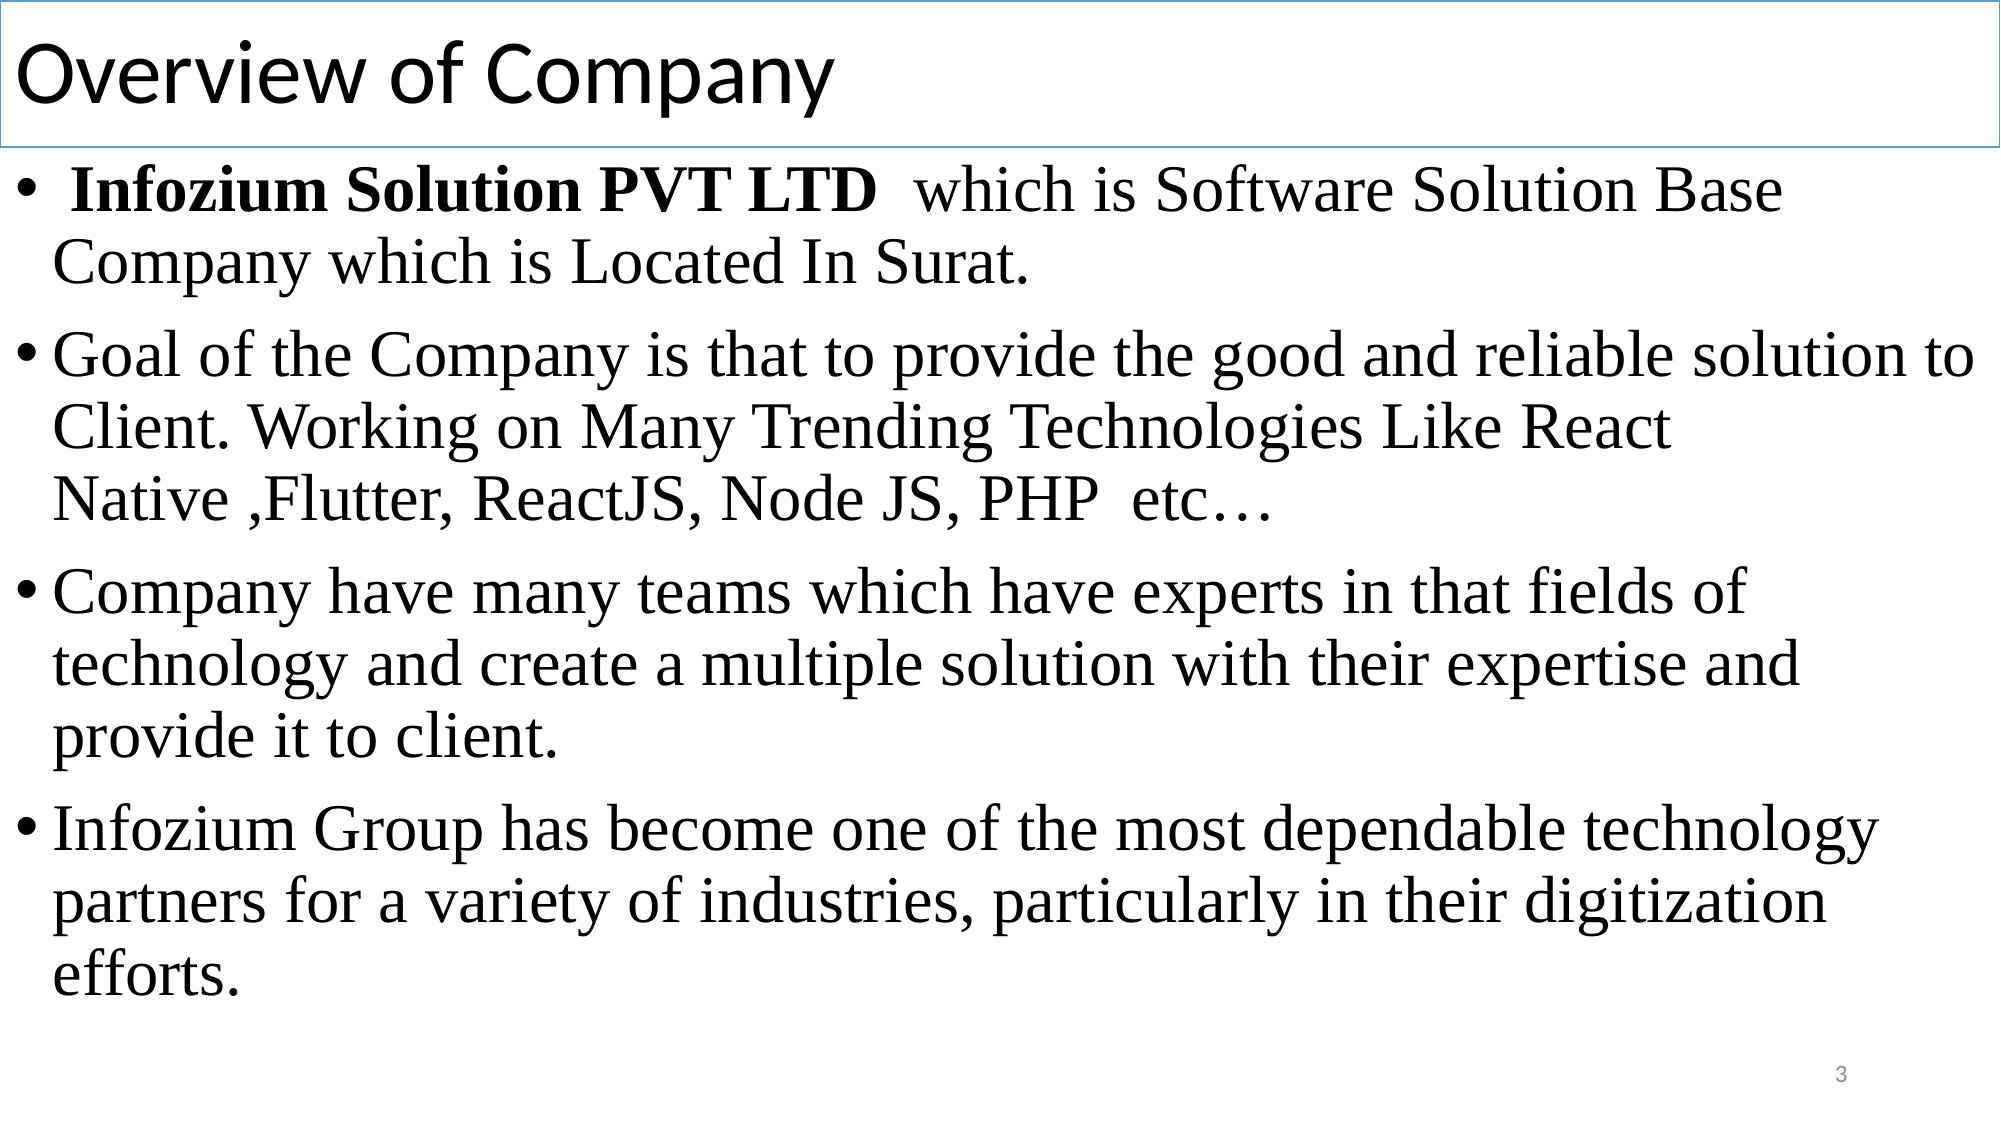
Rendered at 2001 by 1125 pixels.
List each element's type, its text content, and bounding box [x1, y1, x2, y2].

title Overview of Company [0, 0, 2000, 146]
list Infozium Solution PVT LTD which is Software Solution Base Company which is Located In Surat. Goal of the Company is that to provide the good and reliable solution to Client. Working on Many Trending Technologies Like React Native ,Flutter, ReactJS, Node JS, PHP etc… Company have many teams which have experts in that fields of technology and create a multiple solution with their expertise and provide it to client. Infozium Group has become one of the most dependable technology partners for a variety of industries, particularly in their digitization efforts. [0, 146, 2000, 1125]
slide_number 3 [1412, 1042, 1863, 1103]
